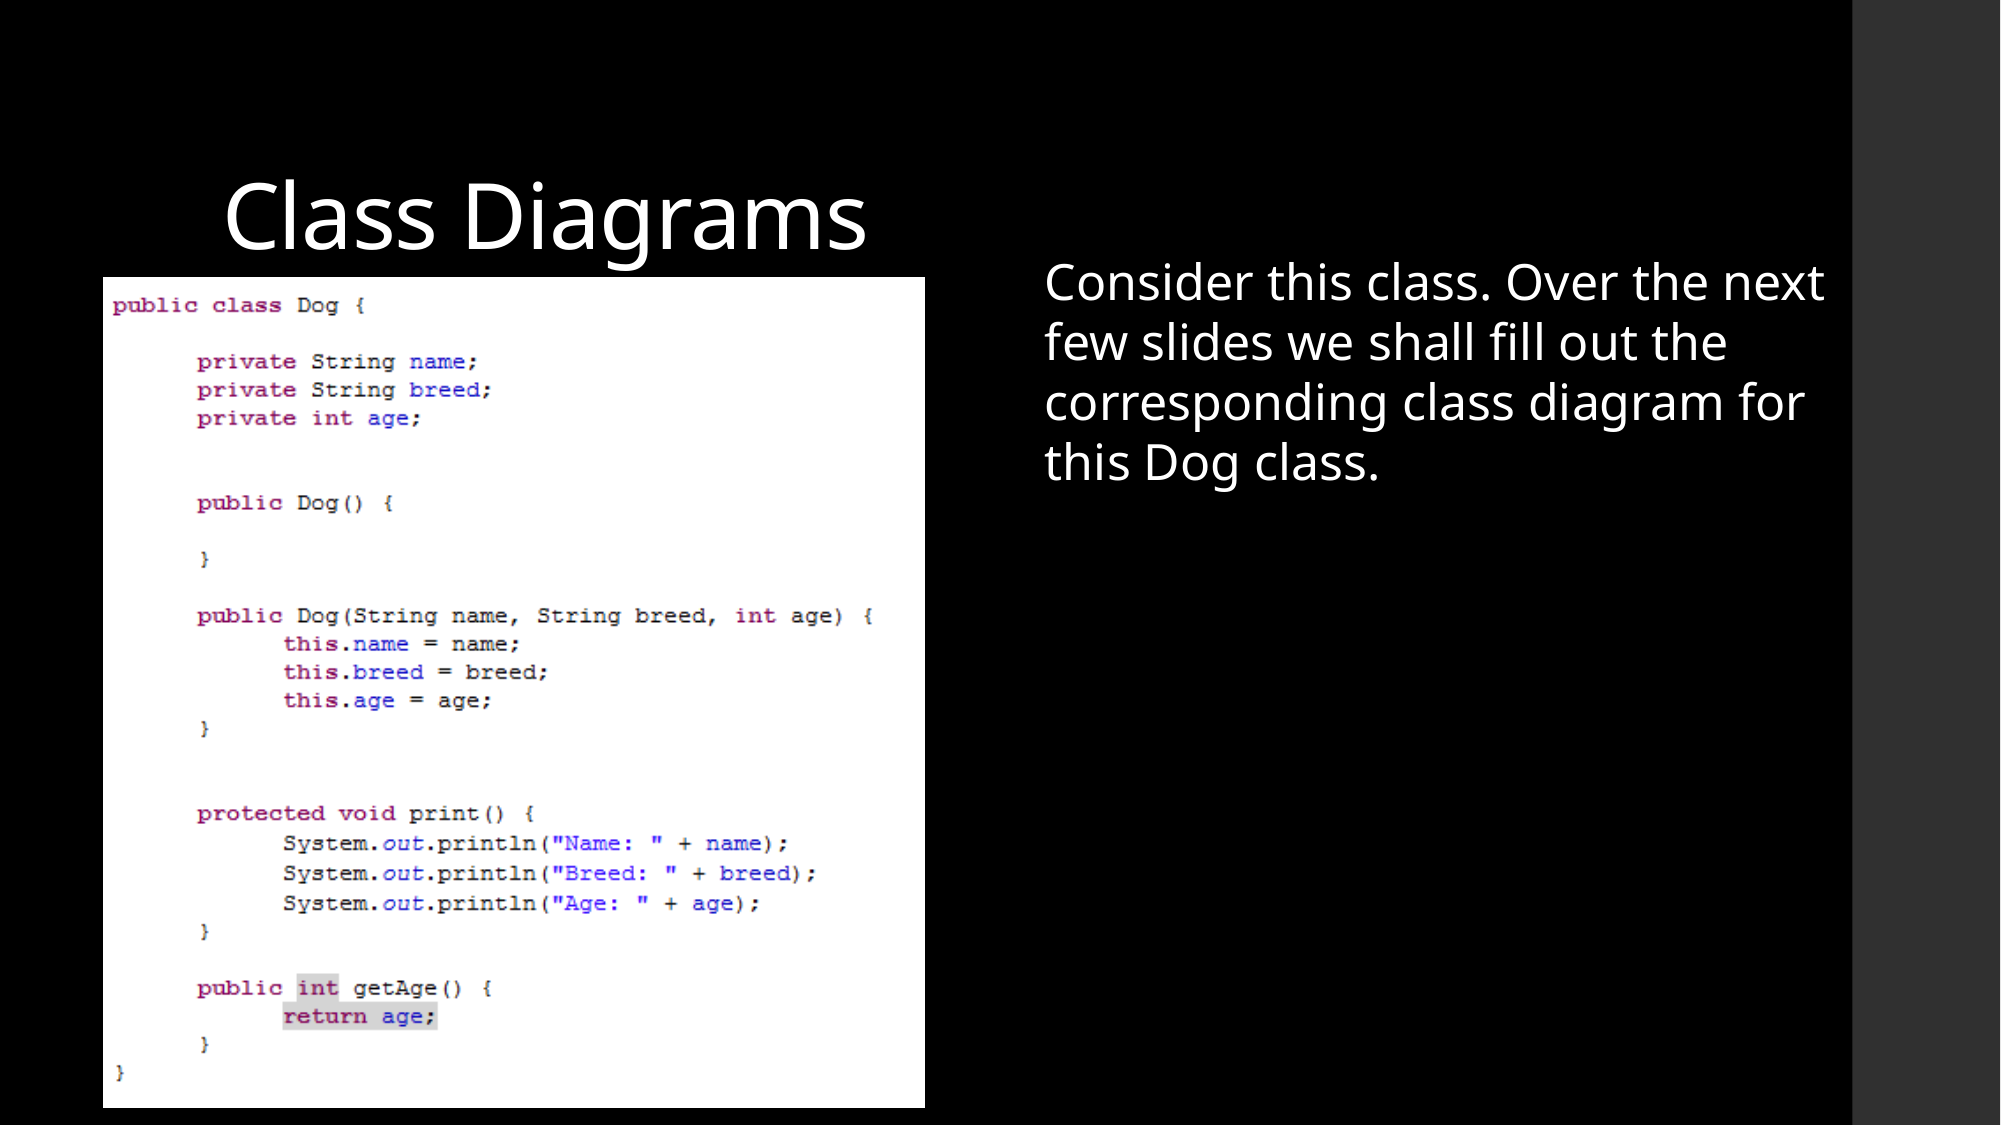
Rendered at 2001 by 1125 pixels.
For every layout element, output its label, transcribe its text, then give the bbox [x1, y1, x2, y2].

title Class Diagrams [206, 60, 1797, 278]
text_box Consider this class. Over the next few slides we shall fill out the corresponding class diagram for this Dog class. [1030, 242, 1868, 498]
picture [103, 277, 926, 1108]
